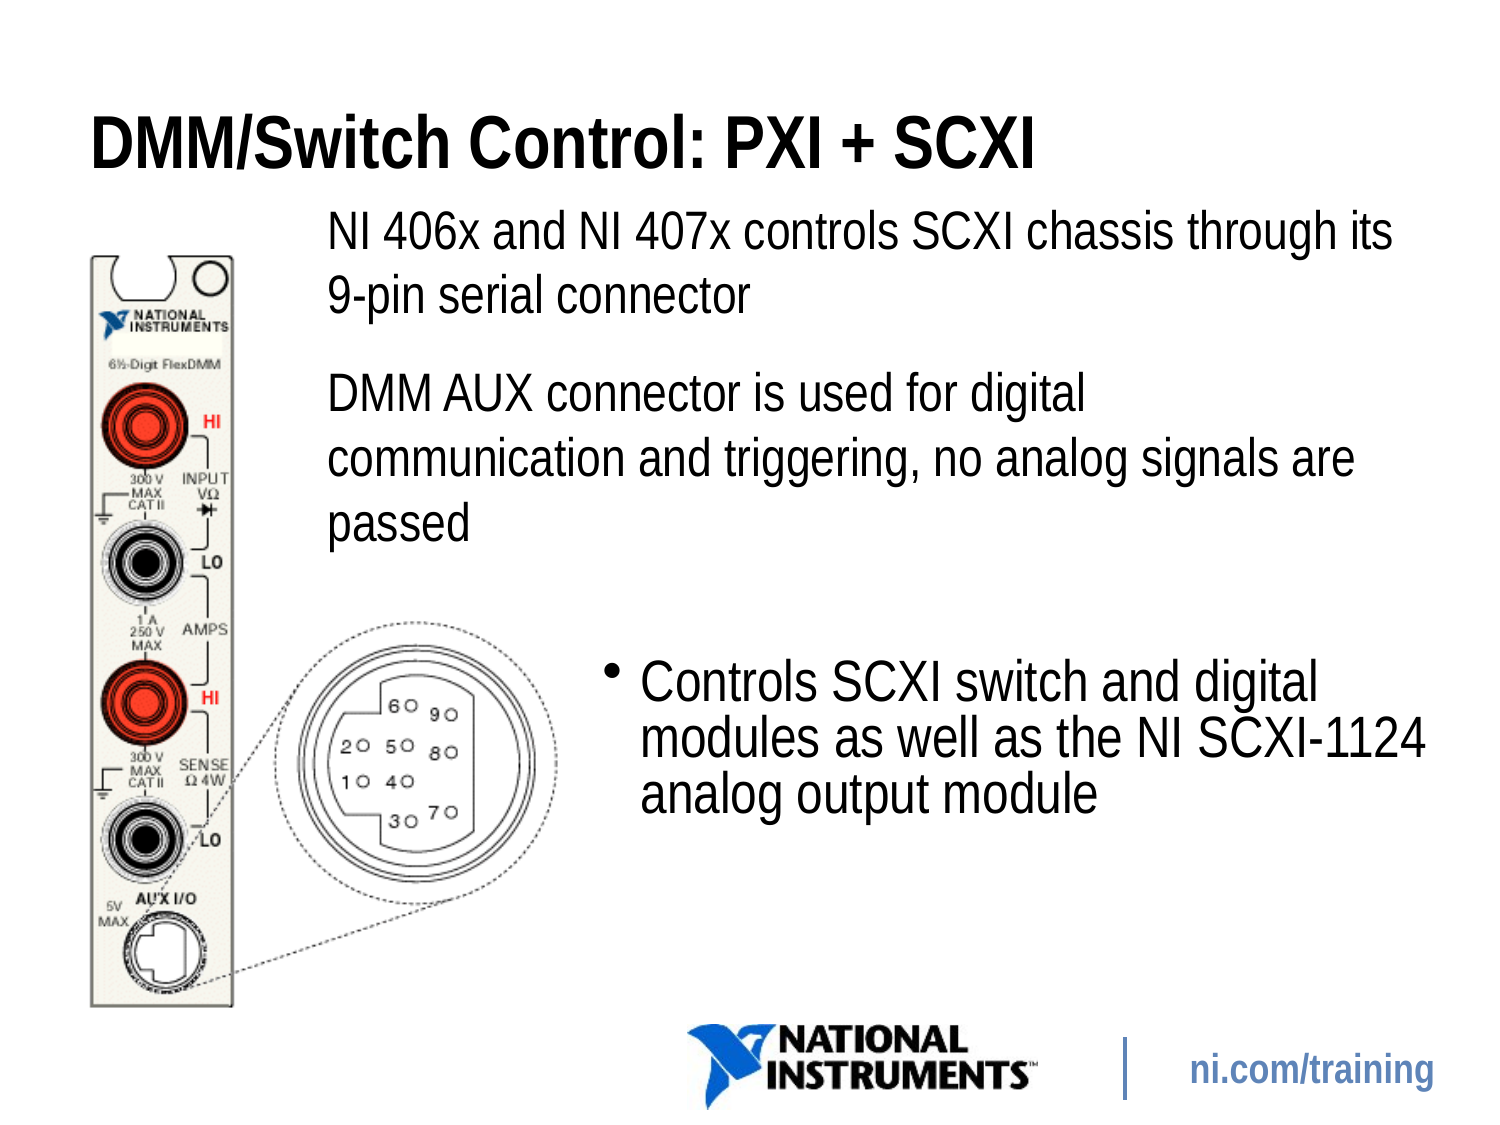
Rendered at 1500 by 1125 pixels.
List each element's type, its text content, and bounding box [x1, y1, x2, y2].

picture [687, 1024, 1038, 1110]
text_box Controls SCXI switch and digital modules as well as the NI SCXI-1124 analog output module [587, 600, 1500, 1000]
list NI 406x and NI 407x controls SCXI chassis through its 9-pin serial connector DMM AUX connector is used for digital communication and triggering, no analog signals are passed [312, 187, 1413, 563]
picture [87, 249, 563, 1013]
title DMM/Switch Control: PXI + SCXI [74, 44, 1426, 233]
